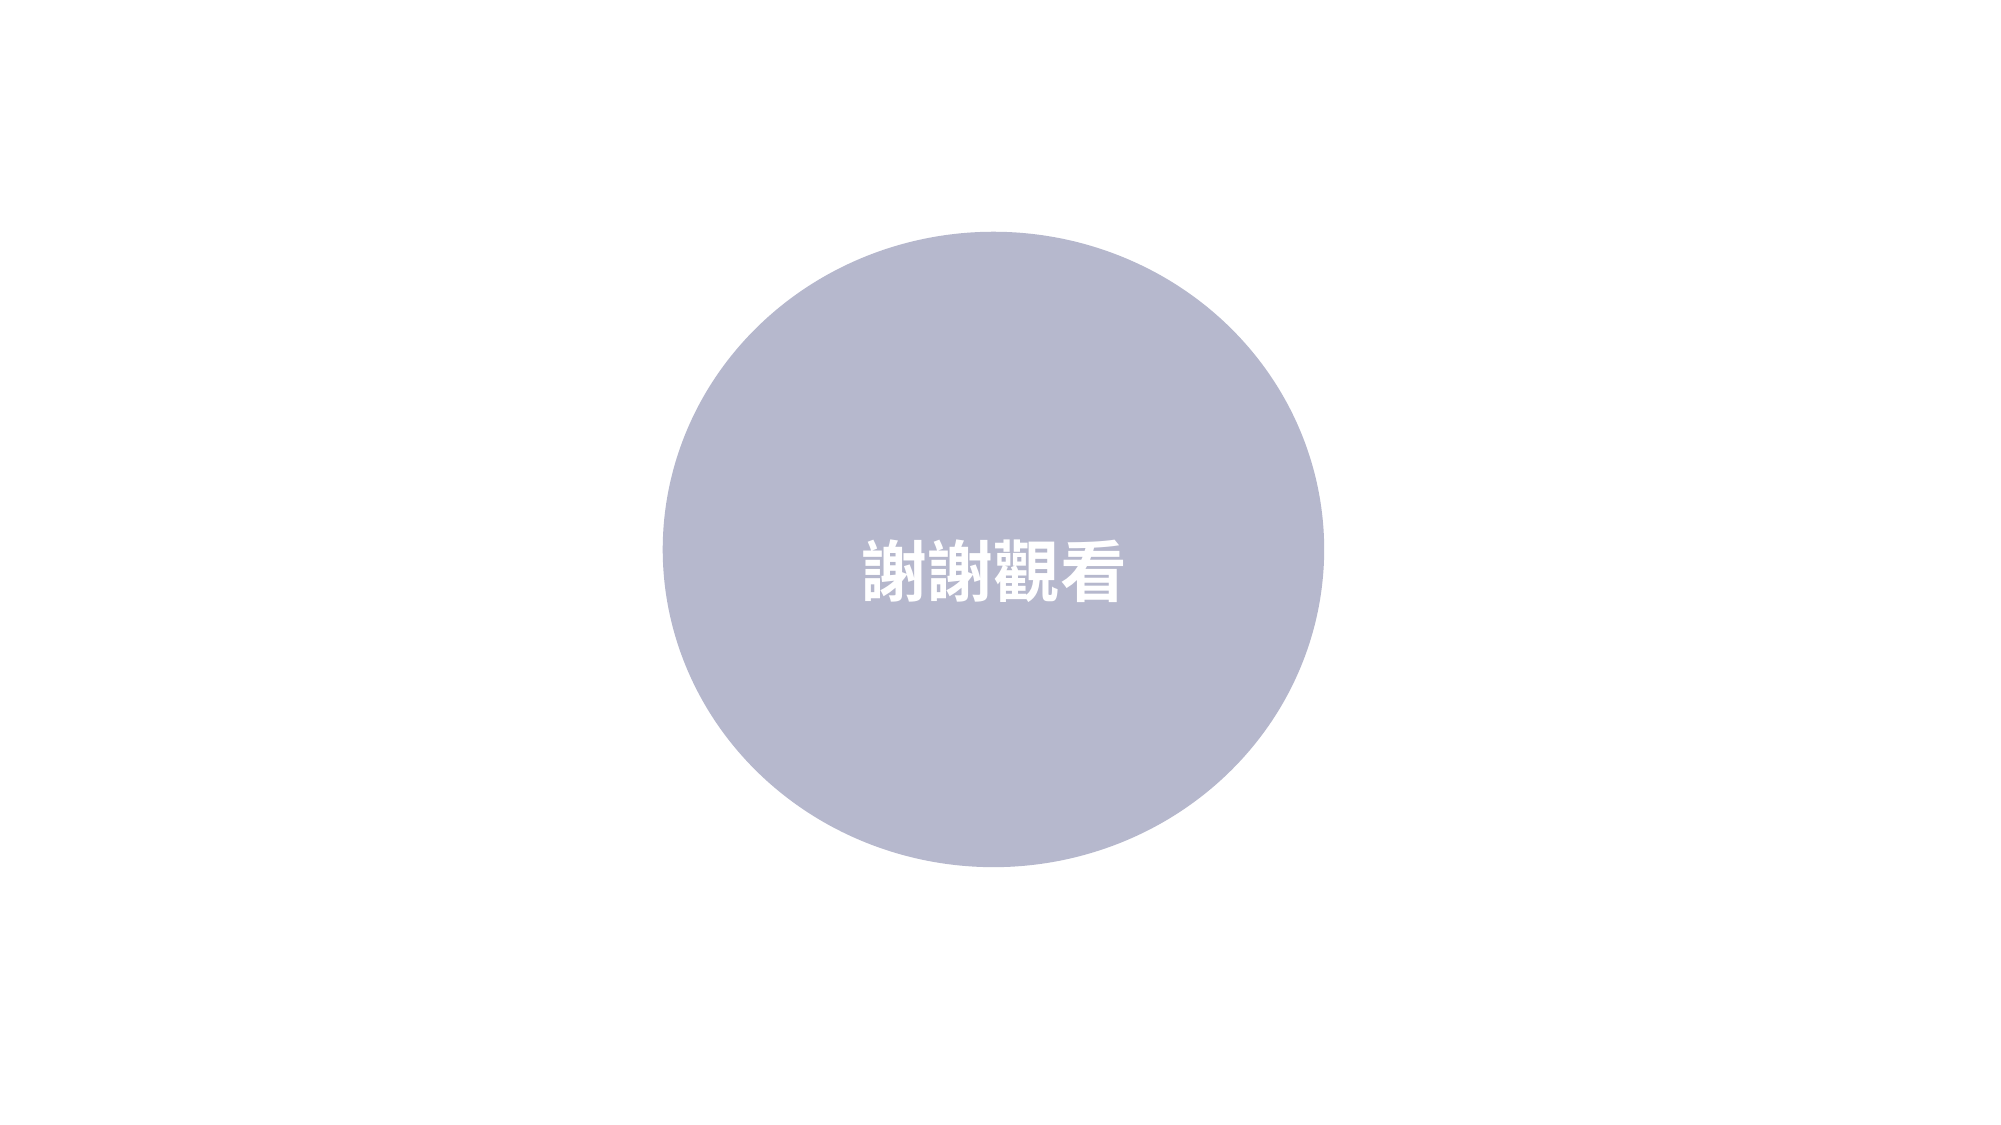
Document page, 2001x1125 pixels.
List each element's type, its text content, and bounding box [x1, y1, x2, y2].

text_box 謝謝觀看 [661, 230, 1326, 869]
